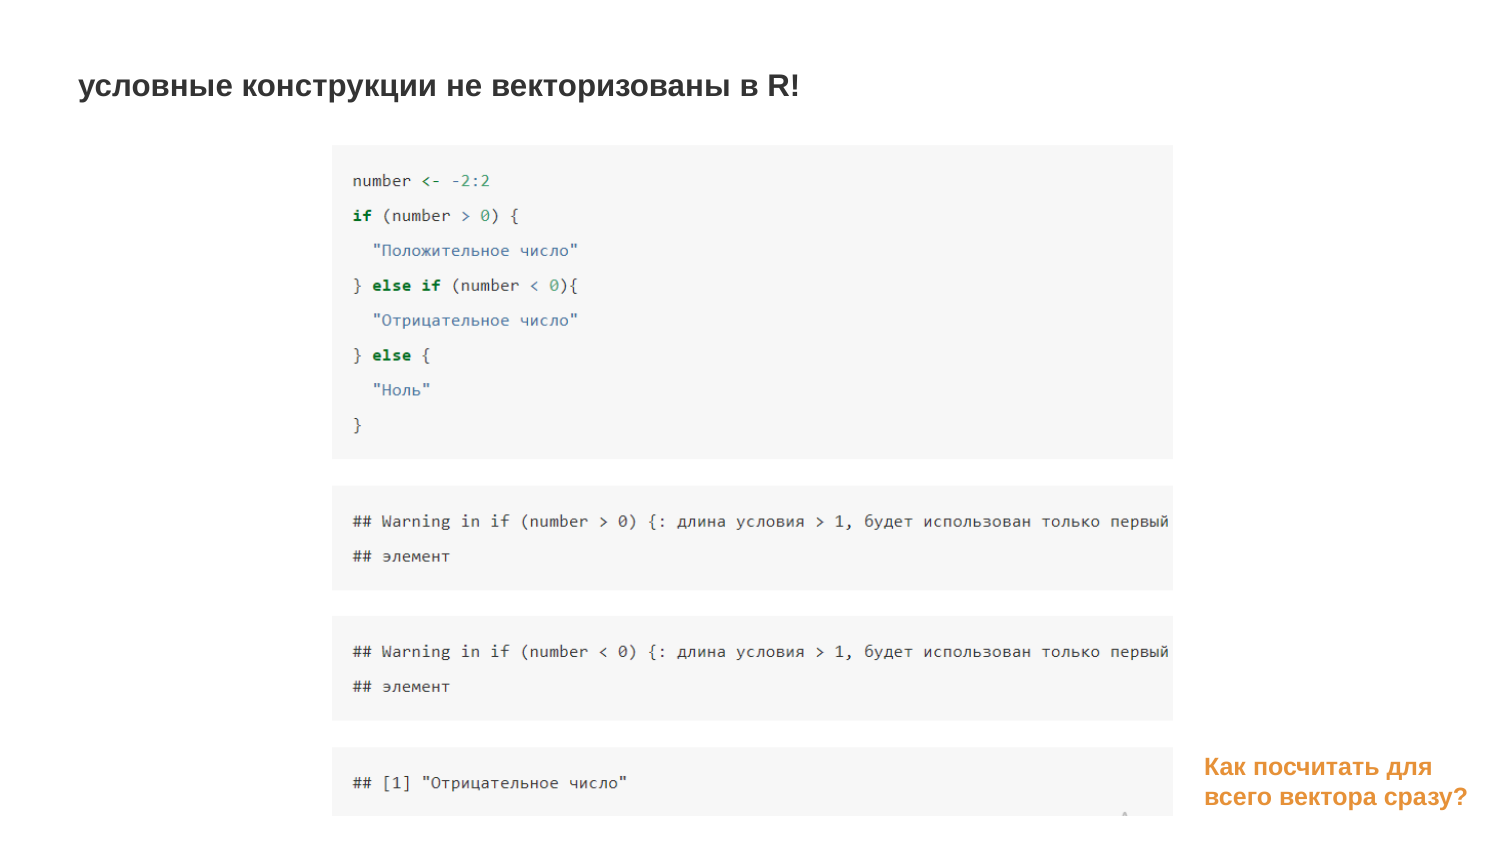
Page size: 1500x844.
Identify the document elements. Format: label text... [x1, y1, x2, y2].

text_box Как посчитать для всего вектора сразу? [1189, 735, 1489, 826]
text_box условные конструкции не векторизованы в R! [63, 49, 1020, 118]
picture [327, 139, 1173, 816]
